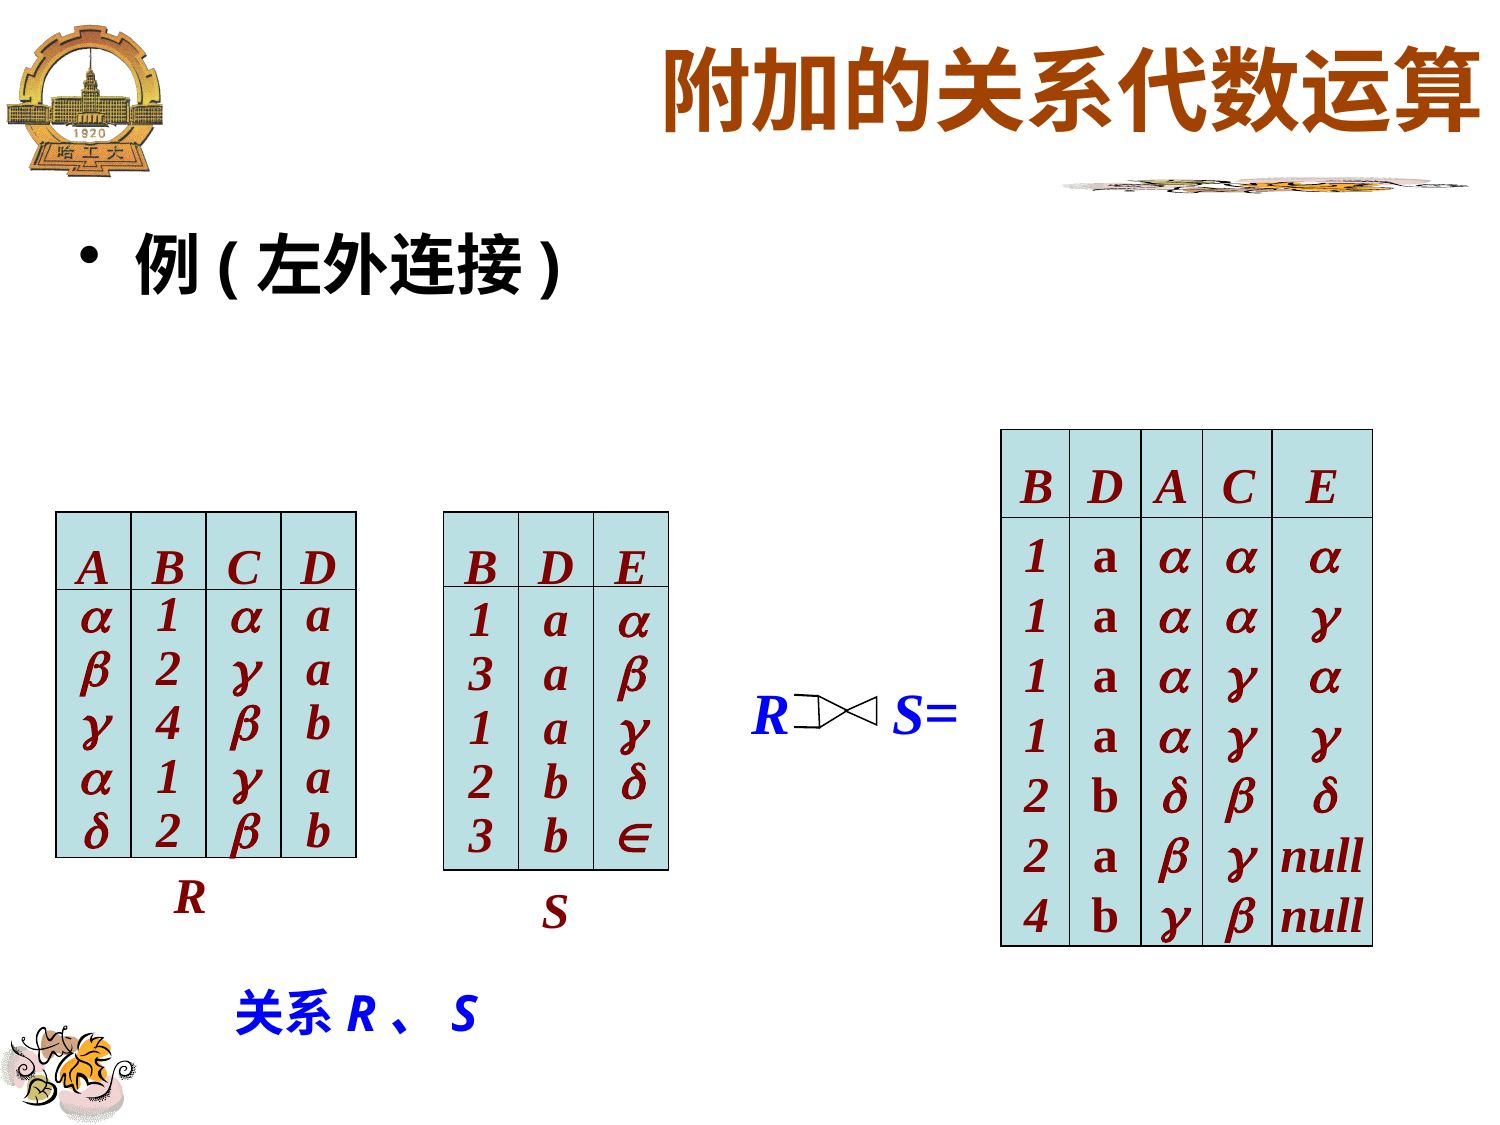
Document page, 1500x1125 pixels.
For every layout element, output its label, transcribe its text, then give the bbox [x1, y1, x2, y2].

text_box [722, 663, 1039, 756]
picture [0, 24, 175, 182]
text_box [55, 511, 669, 947]
text_box 关系R、S [219, 973, 493, 1049]
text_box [1000, 429, 1373, 947]
list 例(左外连接) [63, 215, 1414, 319]
title 附加的关系代数运算 [162, 0, 1500, 176]
